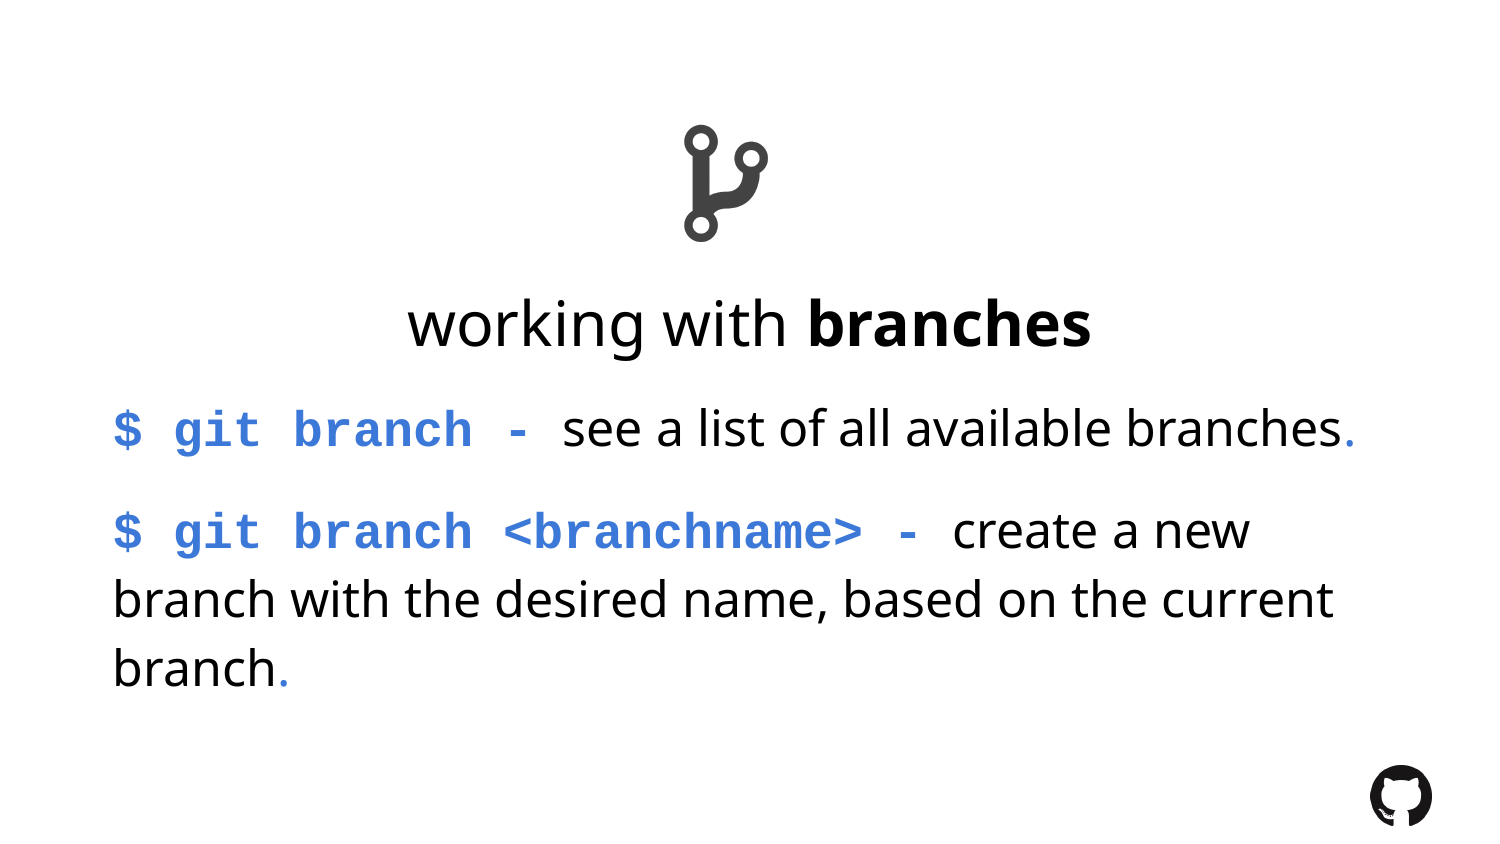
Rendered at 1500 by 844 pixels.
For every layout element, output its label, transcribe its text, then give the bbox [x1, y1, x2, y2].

title working with branches [51, 269, 1449, 364]
picture [1370, 764, 1433, 827]
list $ git branch - see a list of all available branches. $ git branch <branchname> - create a new branch with the desired name, based on the current branch. [97, 372, 1403, 734]
picture [652, 109, 799, 256]
